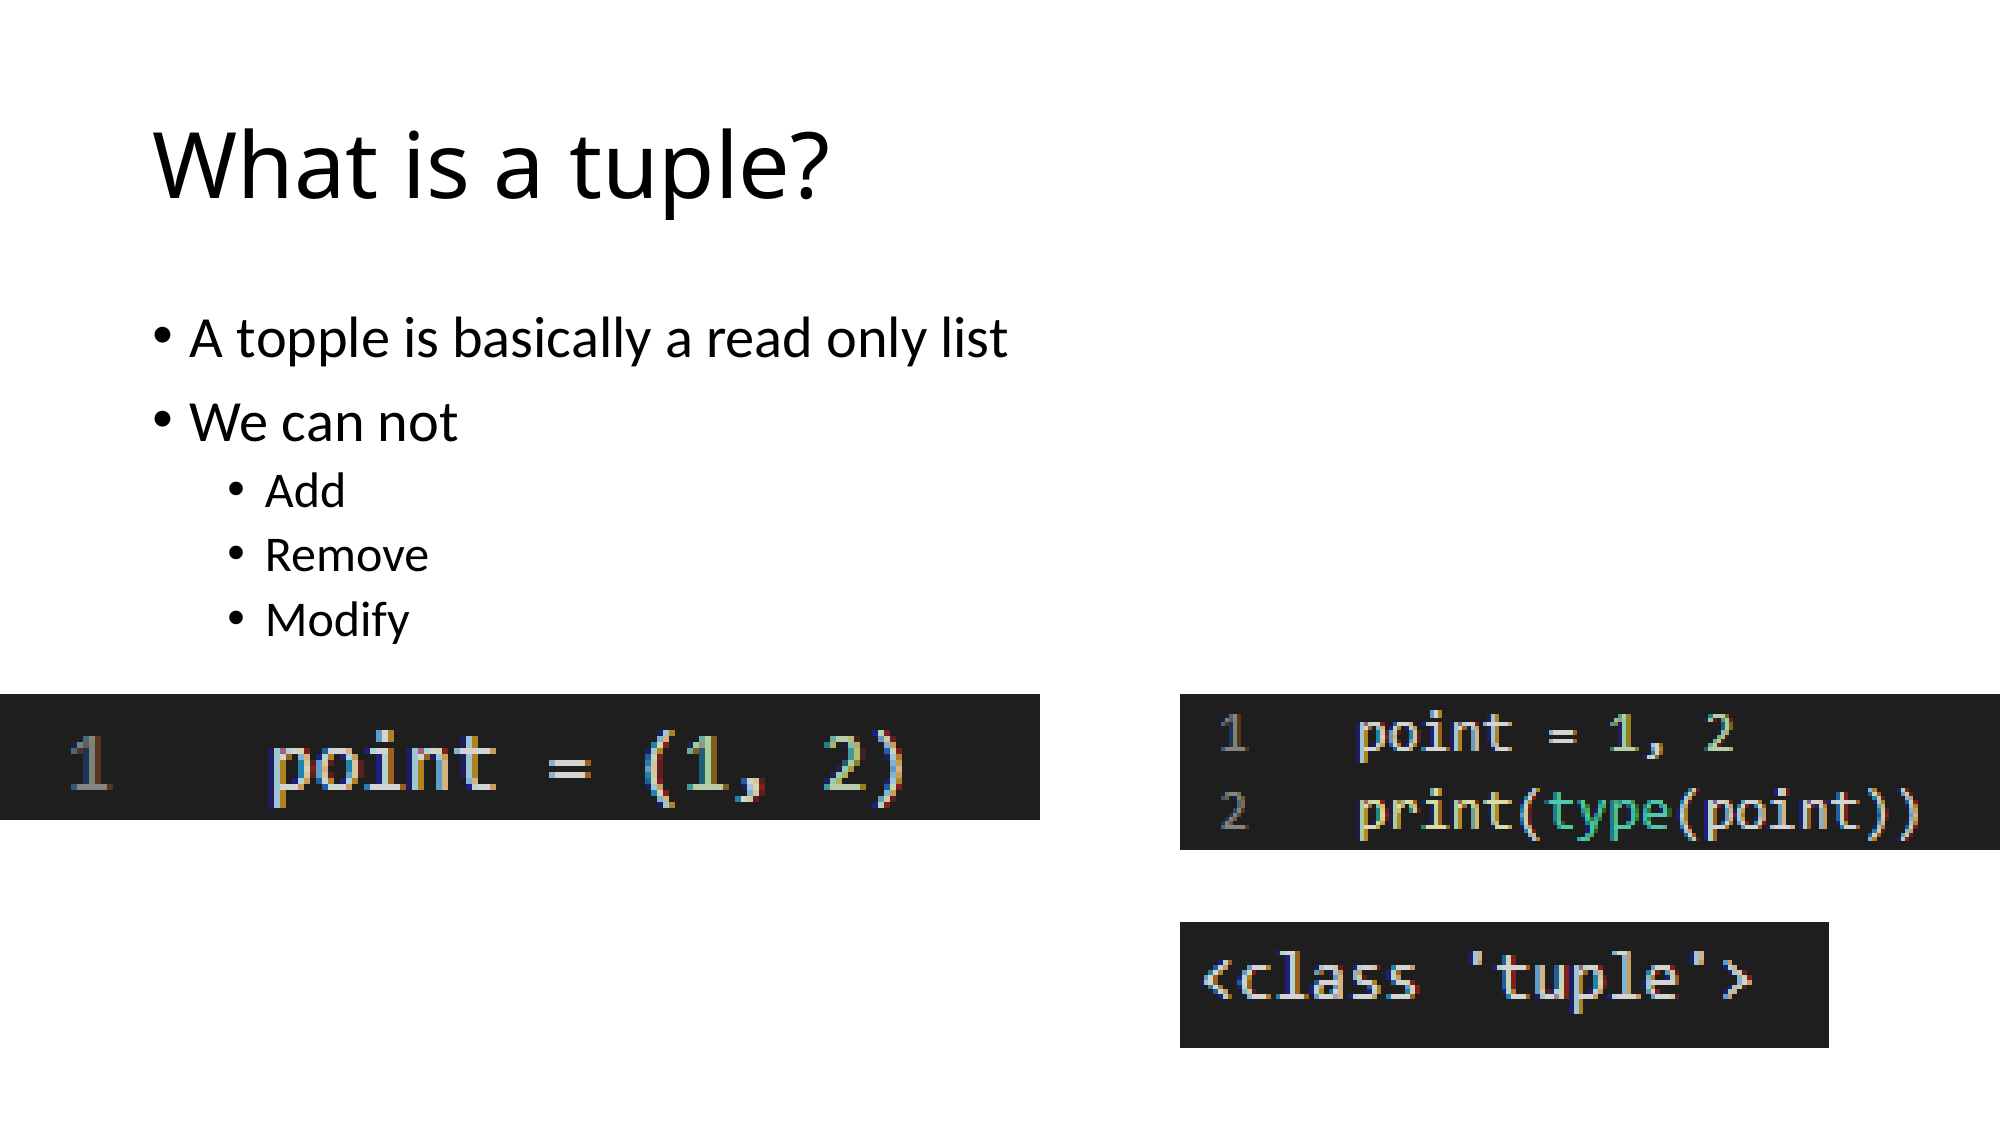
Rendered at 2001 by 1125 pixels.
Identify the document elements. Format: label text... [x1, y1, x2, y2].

picture [1180, 922, 1829, 1048]
title What is a tuple? [137, 59, 1863, 278]
picture [1180, 694, 2000, 850]
list A topple is basically a read only list We can not Add Remove Modify [137, 299, 1863, 1014]
picture [0, 694, 1040, 820]
